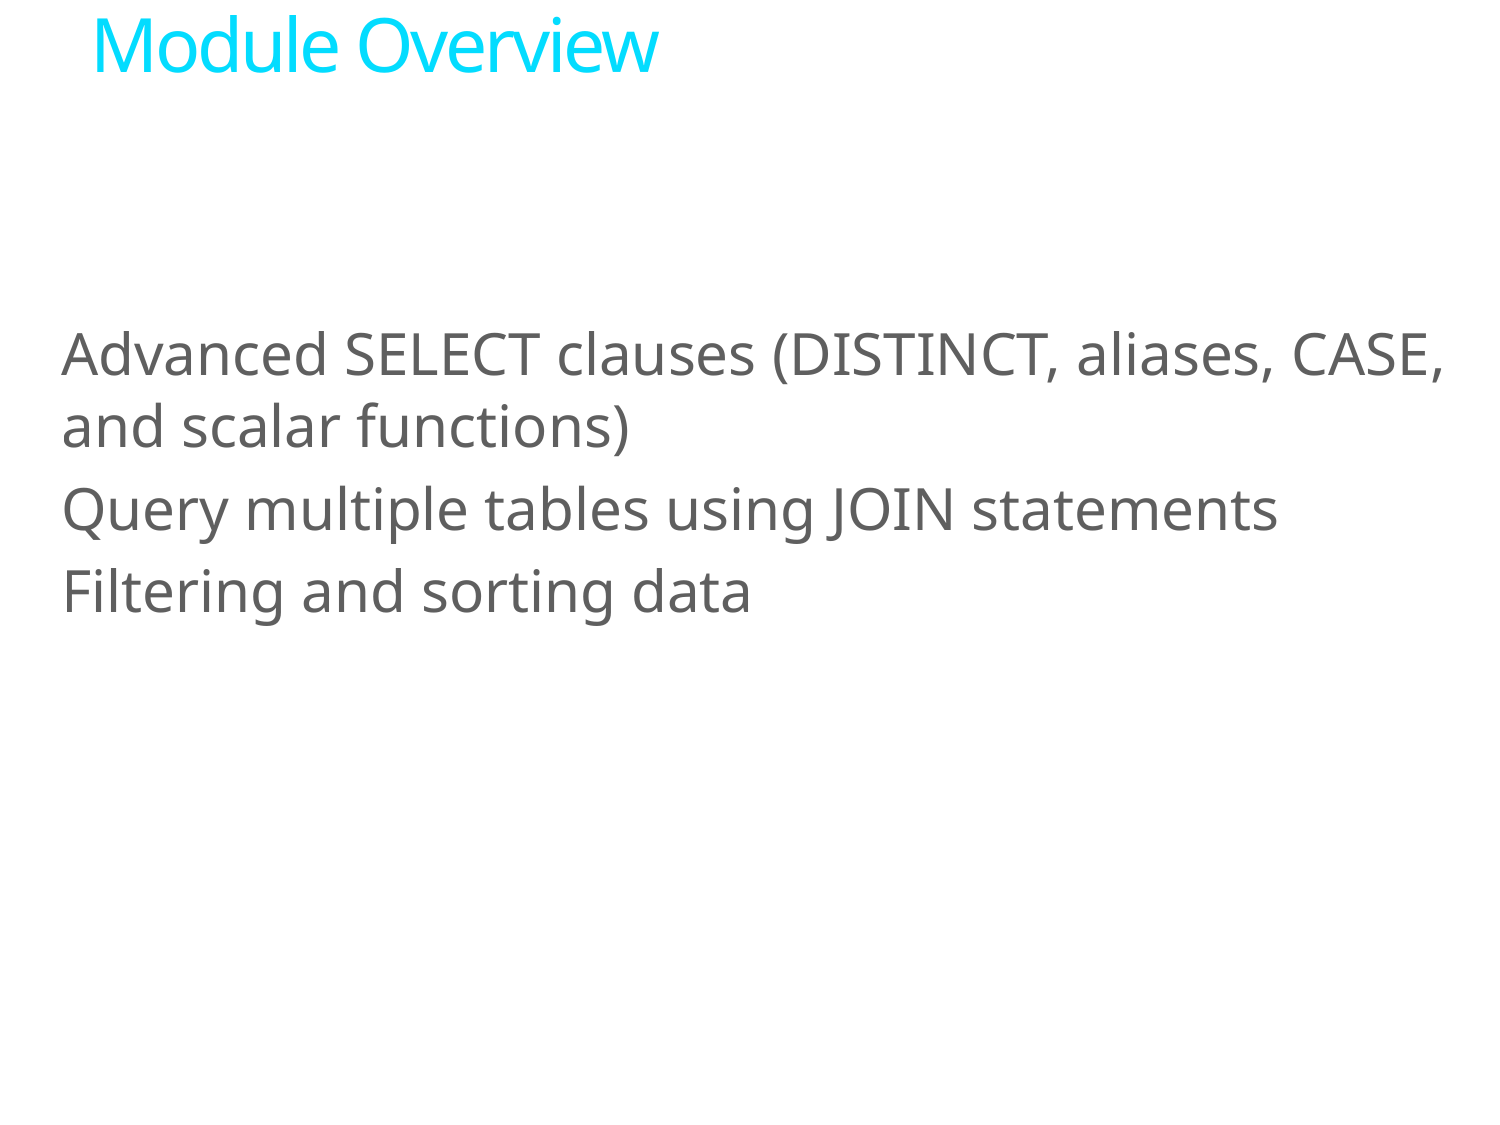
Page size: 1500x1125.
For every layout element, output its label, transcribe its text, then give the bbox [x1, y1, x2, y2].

list Advanced SELECT clauses (DISTINCT, aliases, CASE, and scalar functions) Query multiple tables using JOIN statements Filtering and sorting data [46, 311, 1465, 963]
title Module Overview [75, 0, 1351, 122]
